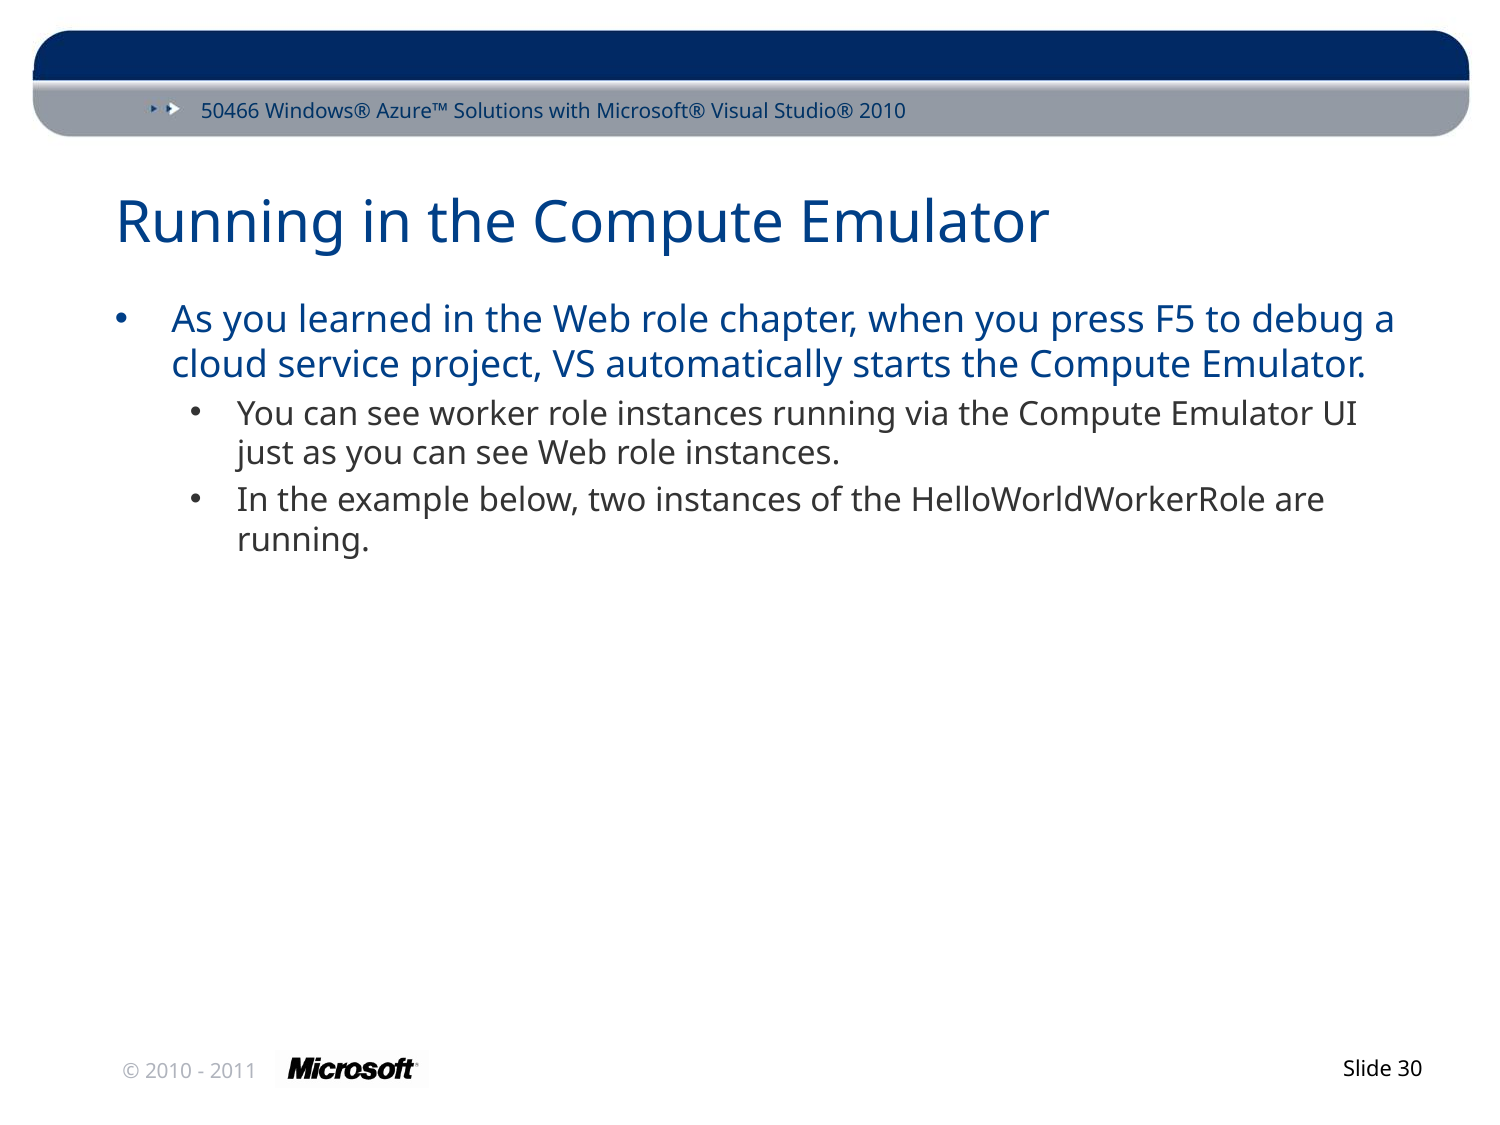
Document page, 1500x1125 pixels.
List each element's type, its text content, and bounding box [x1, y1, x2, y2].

picture [275, 1050, 429, 1088]
title Running in the Compute Emulator [100, 143, 1433, 262]
picture [0, 1, 1500, 159]
list As you learned in the Web role chapter, when you press F5 to debug a cloud service project, VS automatically starts the Compute Emulator. You can see worker role instances running via the Compute Emulator UI just as you can see Web role instances. In the example below, two instances of the HelloWorldWorkerRole are running. [99, 287, 1433, 1025]
